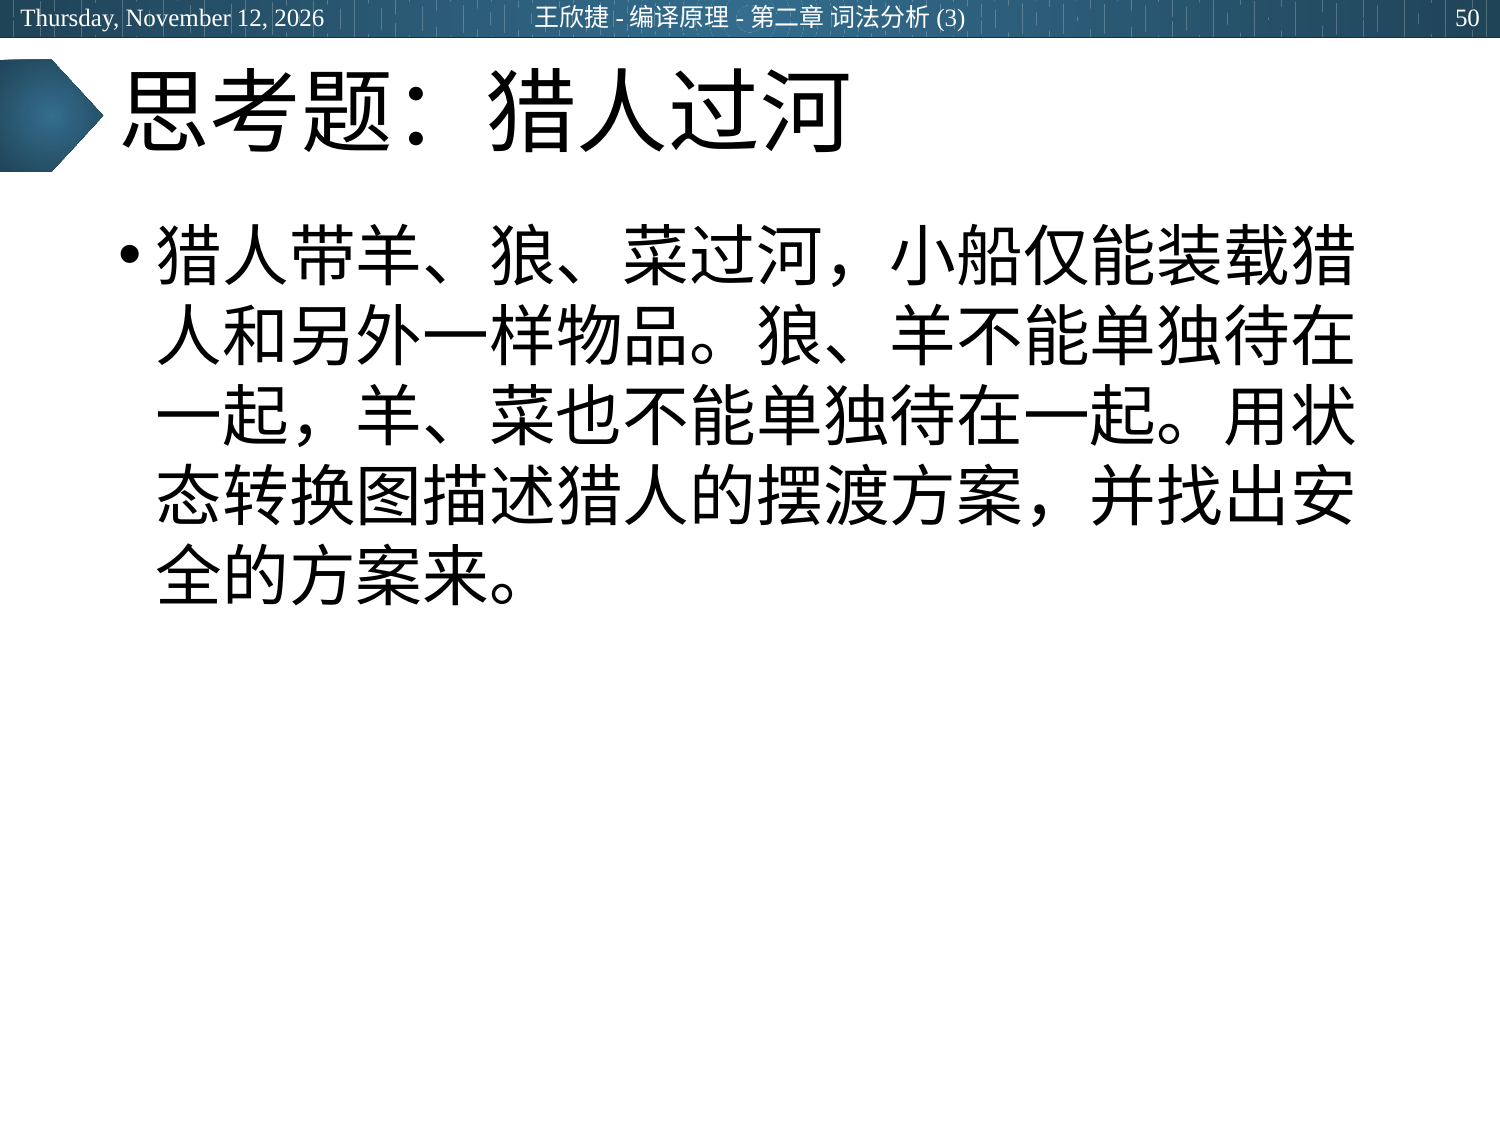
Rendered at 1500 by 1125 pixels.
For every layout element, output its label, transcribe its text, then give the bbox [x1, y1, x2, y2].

title 思考题：猎人过河 [103, 37, 1397, 194]
slide_number 50 [1157, 1, 1495, 32]
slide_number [5, 1, 344, 32]
list 猎人带羊、狼、菜过河，小船仅能装载猎人和另外一样物品。狼、羊不能单独待在一起，羊、菜也不能单独待在一起。用状态转换图描述猎人的摆渡方案，并找出安全的方案来。 [103, 206, 1397, 1014]
footer 王欣捷-编译原理-第二章 词法分析(3) [496, 1, 1004, 32]
